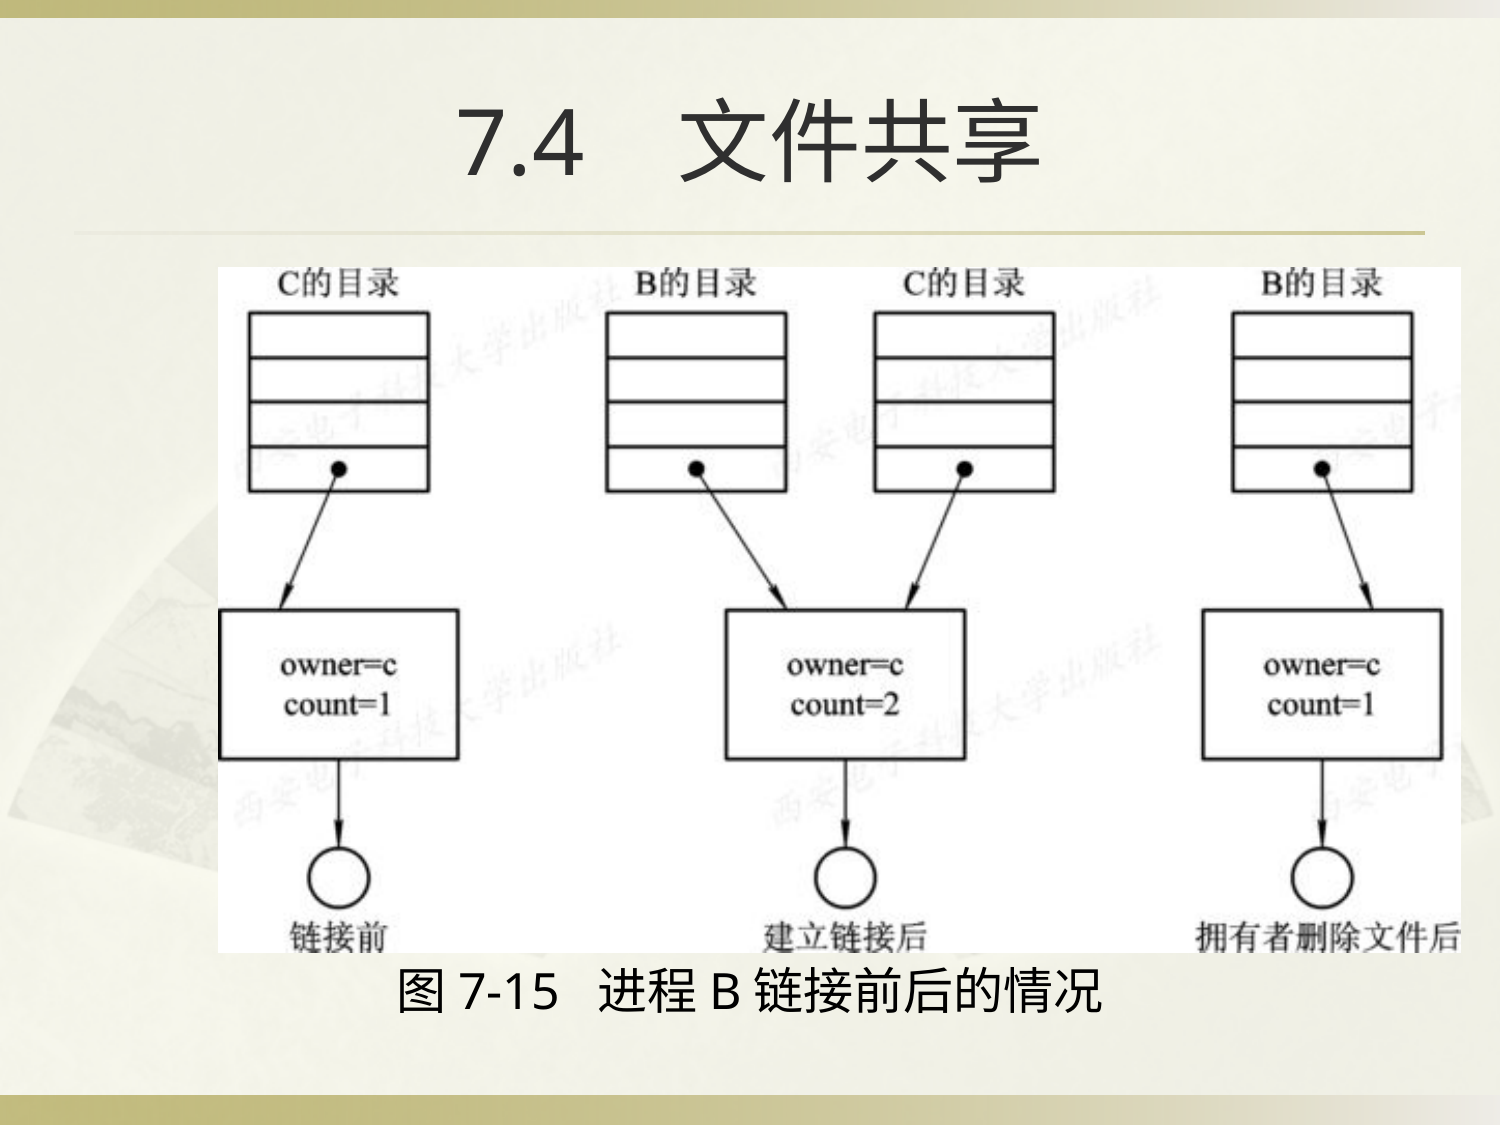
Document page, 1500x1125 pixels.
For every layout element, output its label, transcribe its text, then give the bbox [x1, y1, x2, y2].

list 图7-15 进程B链接前后的情况 [75, 952, 1425, 1032]
title 7.4 文件共享 [75, 45, 1425, 233]
picture [217, 266, 1461, 953]
